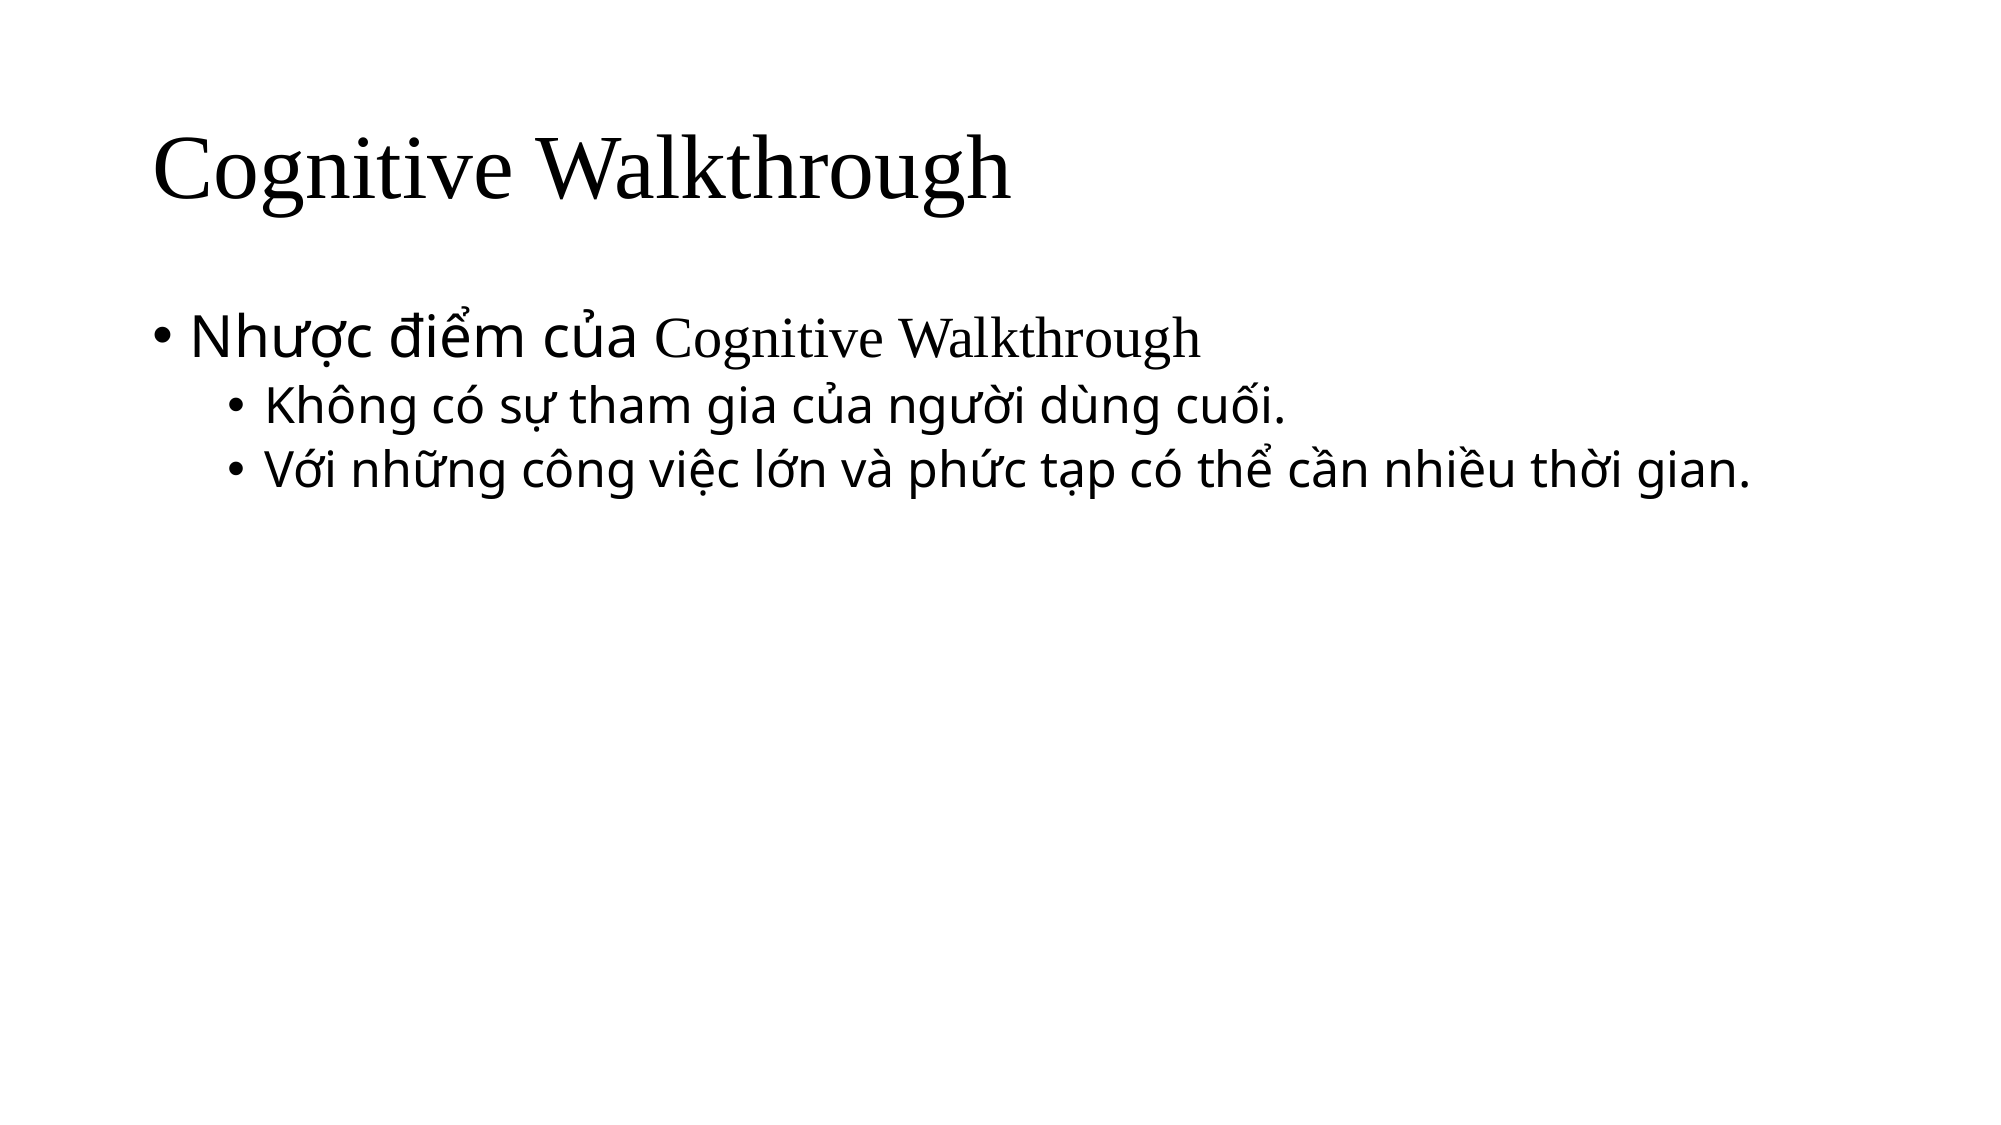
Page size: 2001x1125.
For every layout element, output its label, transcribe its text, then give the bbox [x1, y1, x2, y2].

title Cognitive Walkthrough [137, 59, 1863, 278]
list Nhược điểm của Cognitive Walkthrough Không có sự tham gia của người dùng cuối. Với những công việc lớn và phức tạp có thể cần nhiều thời gian. [137, 299, 1863, 1014]
